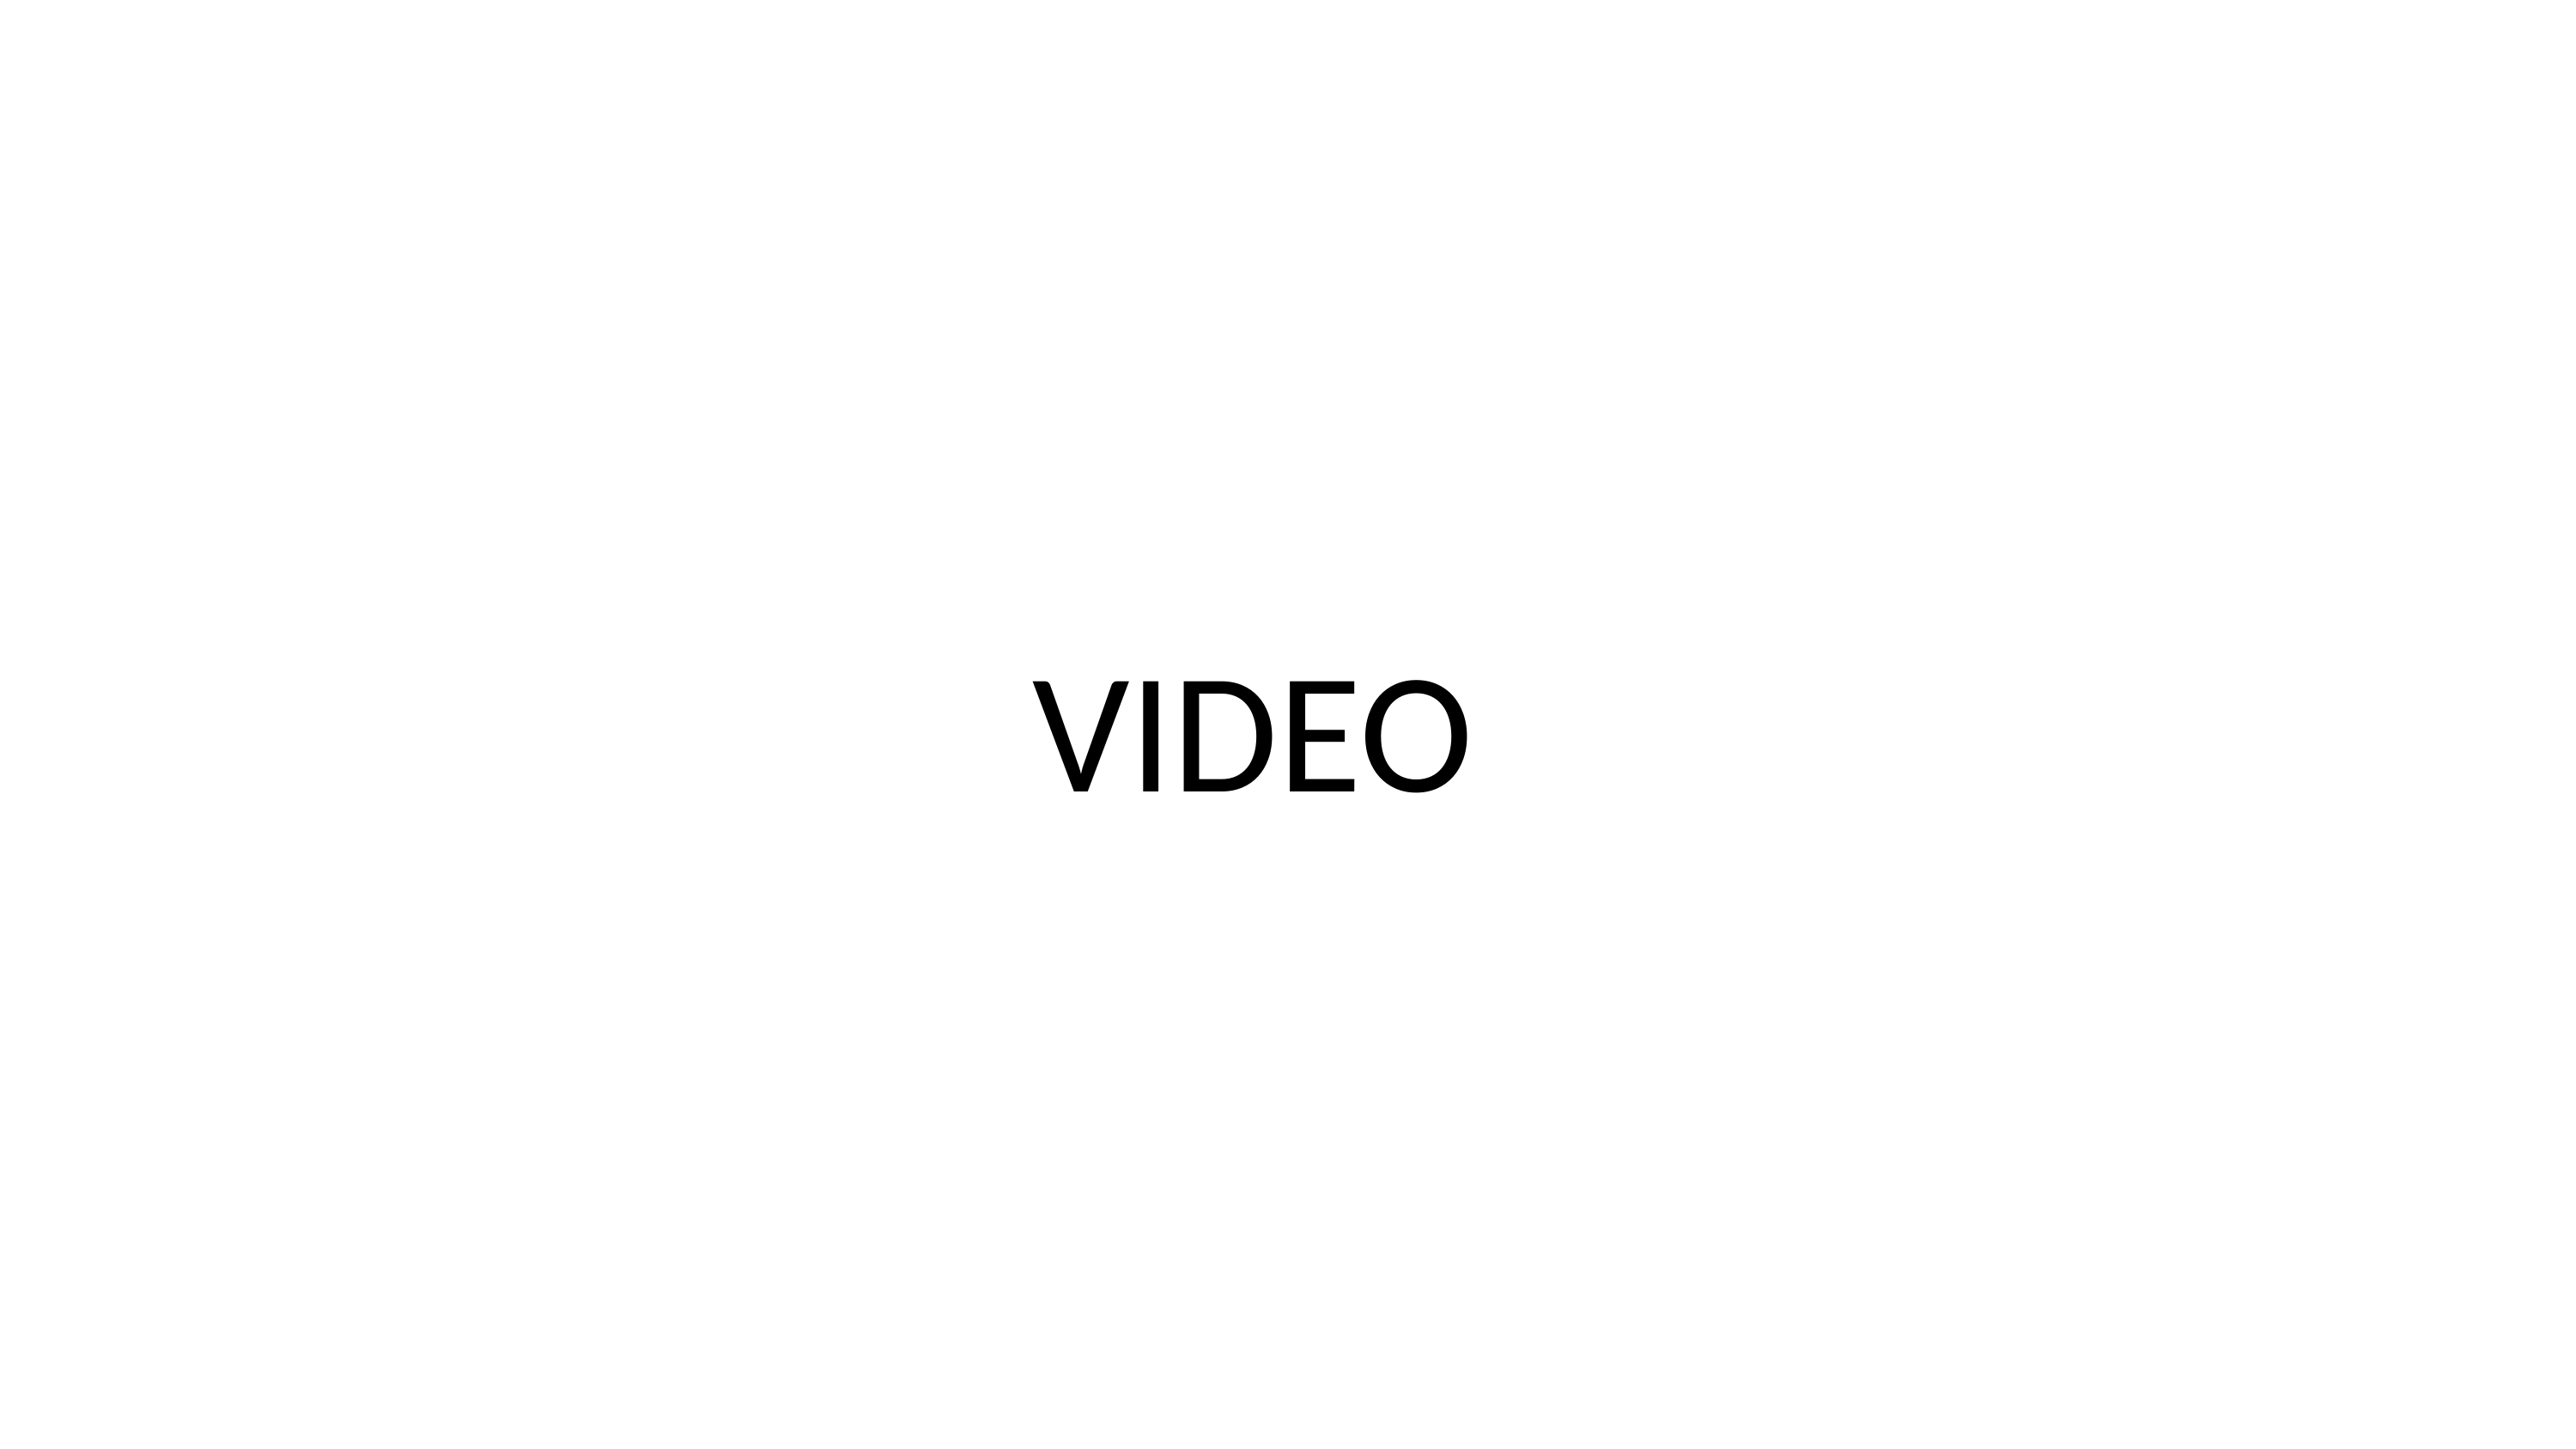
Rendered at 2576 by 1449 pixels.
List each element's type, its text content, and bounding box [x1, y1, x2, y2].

text_box VIDEO [1019, 613, 2050, 833]
